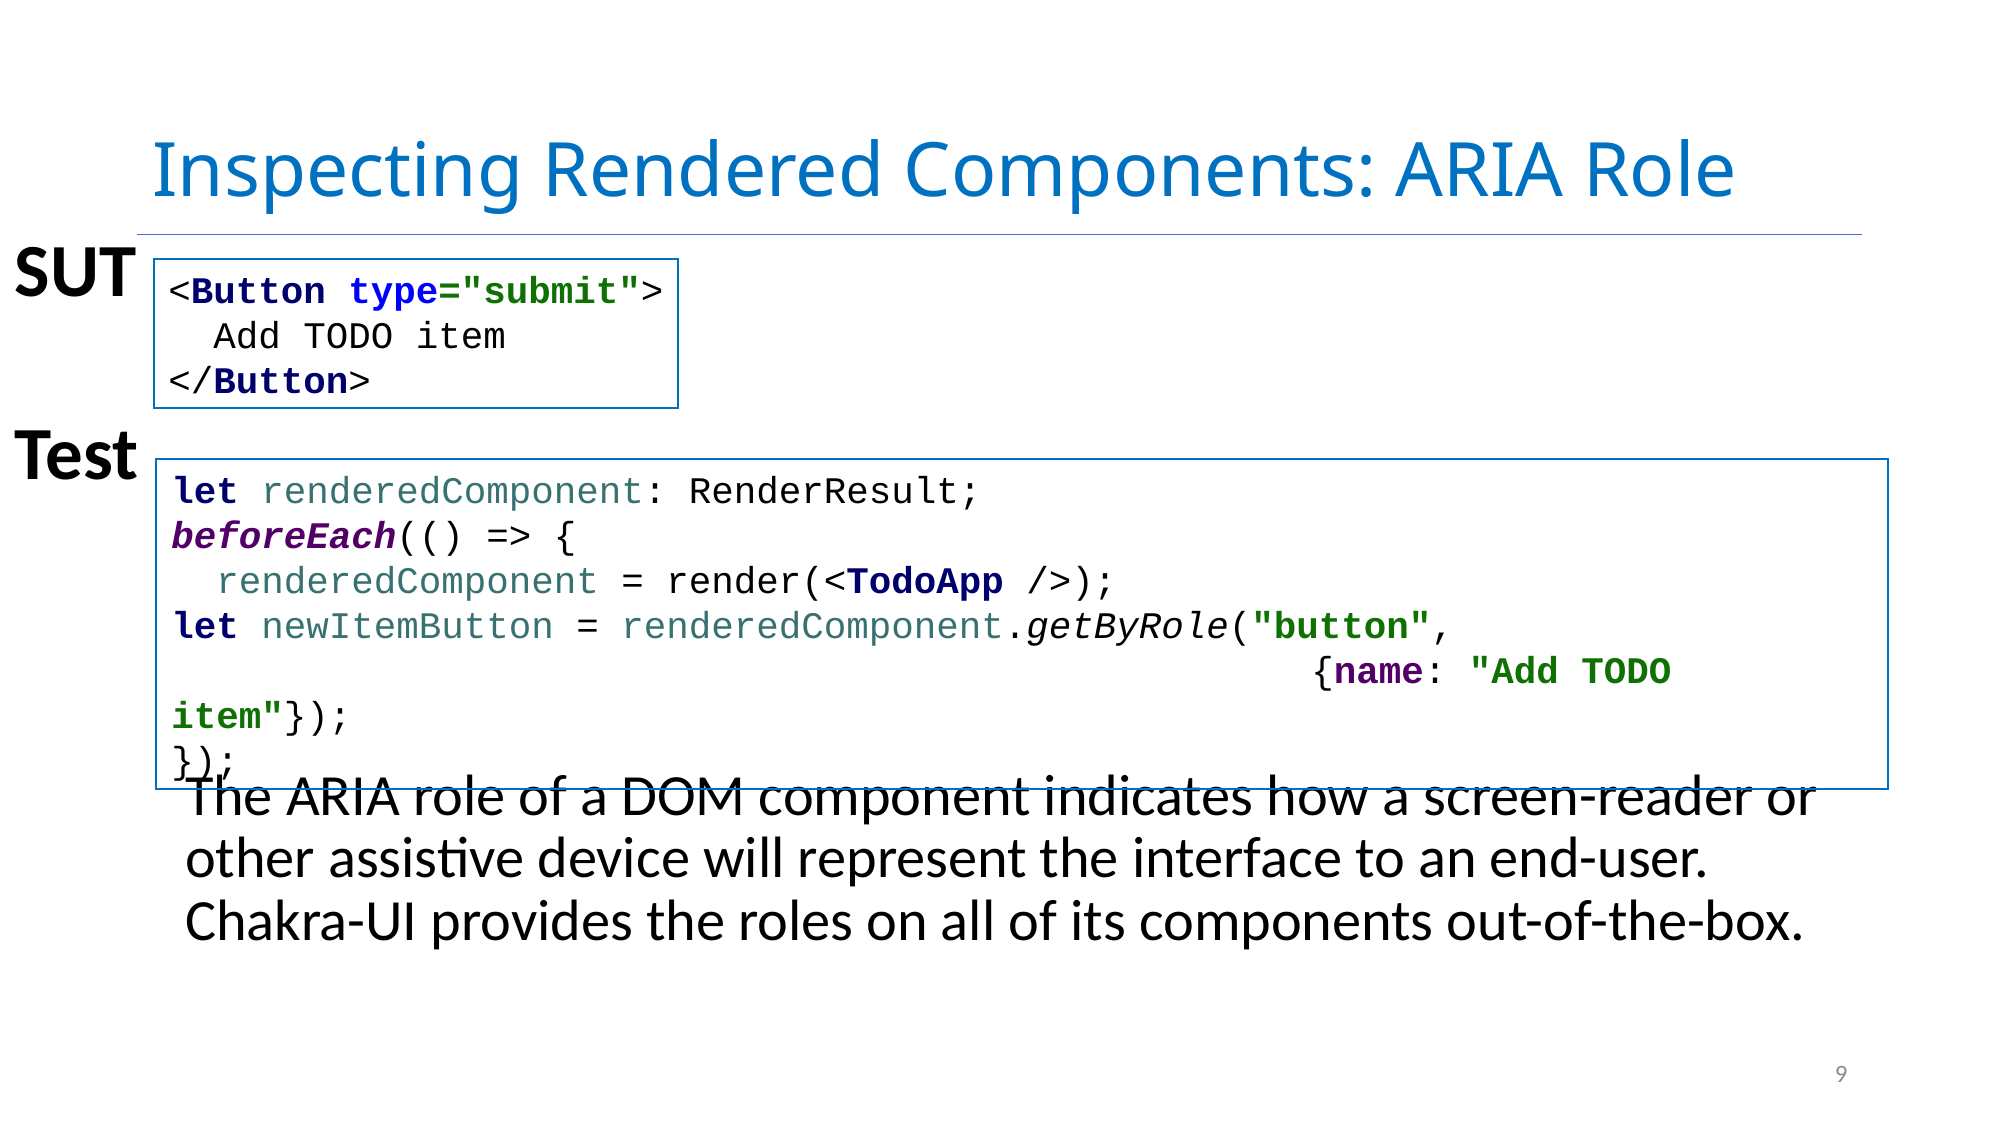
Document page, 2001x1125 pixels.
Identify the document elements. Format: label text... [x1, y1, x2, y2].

list The ARIA role of a DOM component indicates how a screen-reader or other assistive device will represent the interface to an end-user. Chakra-UI provides the roles on all of its components out-of-the-box. [170, 790, 1836, 978]
text_box let renderedComponent: RenderResult; beforeEach(() => { renderedComponent = render(<TodoApp />); let newItemButton = renderedComponent.getByRole("button", {name: "Add TODO item"}); }); [155, 458, 1889, 790]
slide_number 9 [1412, 1042, 1863, 1103]
text_box <Button type="submit"> Add TODO item </Button> [153, 258, 679, 409]
text_box SUT [0, 213, 177, 319]
title Inspecting Rendered Components: ARIA Role [137, 3, 1863, 221]
text_box Test [0, 396, 177, 503]
